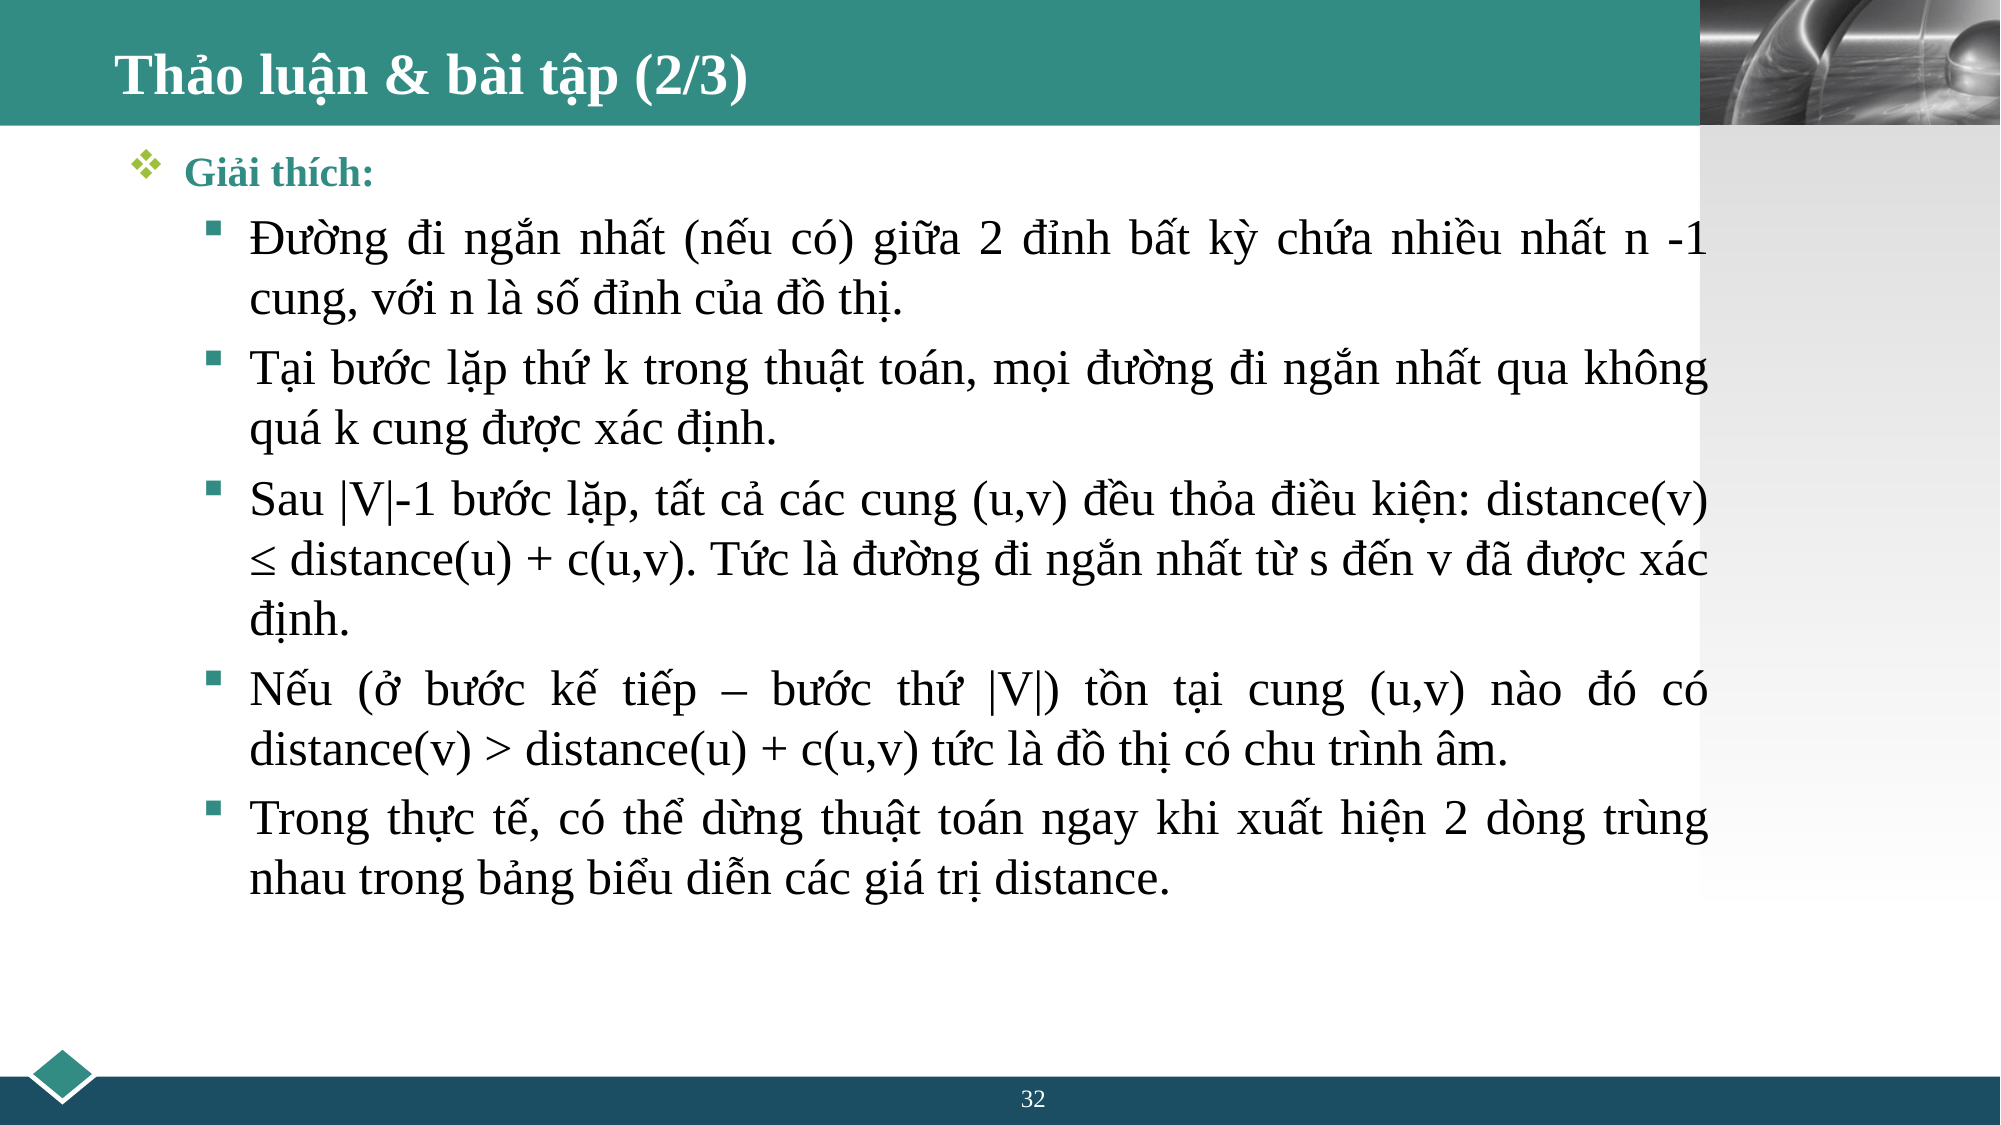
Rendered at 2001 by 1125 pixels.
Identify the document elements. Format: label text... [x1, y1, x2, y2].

title Thảo luận & bài tập (2/3) [99, 24, 1901, 118]
slide_number 32 [799, 1074, 1267, 1115]
list Giải thích: Đường đi ngắn nhất (nếu có) giữa 2 đỉnh bất kỳ chứa nhiều nhất n -1 cung, với n là số đỉnh của đồ thị. Tại bước lặp thứ k trong thuật toán, mọi đường đi ngắn nhất qua không quá k cung được xác định. Sau |V|-1 bước lặp, tất cả các cung (u,v) đều thỏa điều kiện: distance(v) ≤ distance(u) + c(u,v). Tức là đường đi ngắn nhất từ s đến v đã được xác định. Nếu (ở bước kế tiếp – bước thứ |V|) tồn tại cung (u,v) nào đó có distance(v) > distance(u) + c(u,v) tức là đồ thị có chu trình âm. Trong thực tế, có thể dừng thuật toán ngay khi xuất hiện 2 dòng trùng nhau trong bảng biểu diễn các giá trị distance. [112, 137, 1726, 999]
picture [1700, 0, 2000, 125]
